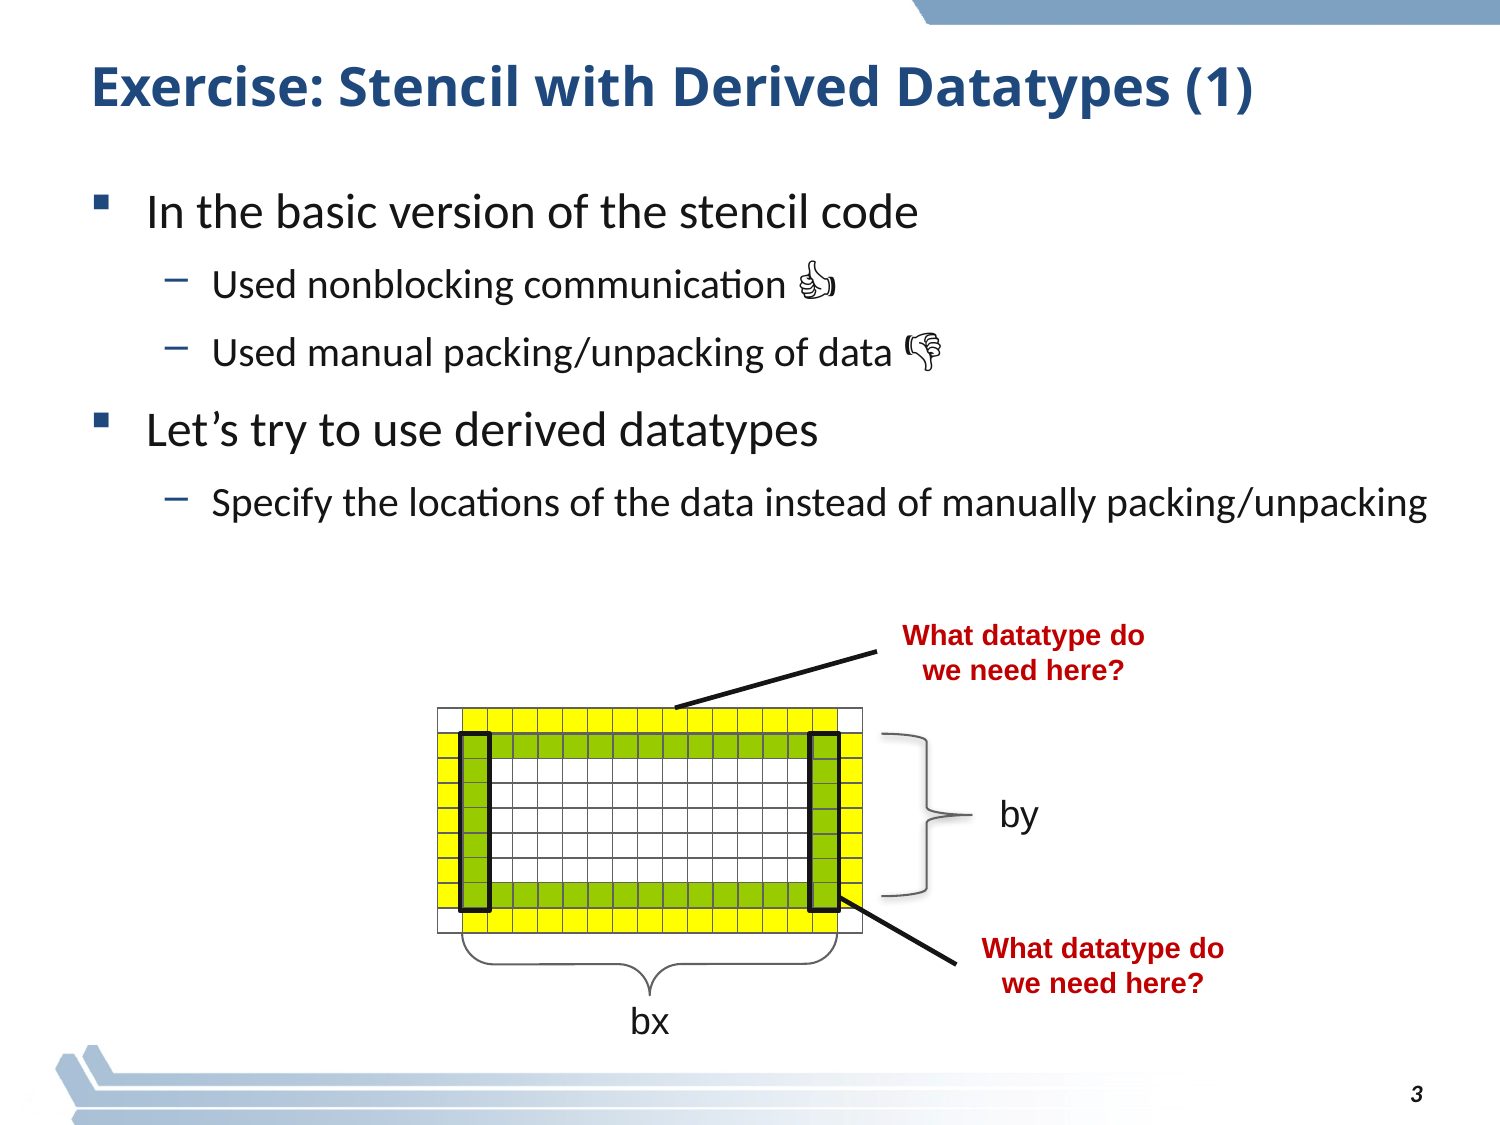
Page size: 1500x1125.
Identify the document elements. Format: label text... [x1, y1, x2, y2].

slide_number 3 [1275, 1072, 1438, 1113]
list In the basic version of the stencil code Used nonblocking communication 👍 Used manual packing/unpacking of data 👎 Let’s try to use derived datatypes Specify the locations of the data instead of manually packing/unpacking [74, 158, 1463, 570]
text_box [960, 812, 968, 818]
text_box What datatype do we need here? [877, 609, 1171, 694]
text_box by [968, 782, 1070, 843]
text_box [641, 974, 659, 989]
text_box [437, 651, 957, 966]
text_box What datatype do we need here? [956, 922, 1251, 1007]
picture [0, 0, 1500, 26]
text_box bx [615, 989, 685, 1050]
picture [0, 1037, 1500, 1125]
title Exercise: Stencil with Derived Datatypes (1) [74, 44, 1426, 139]
